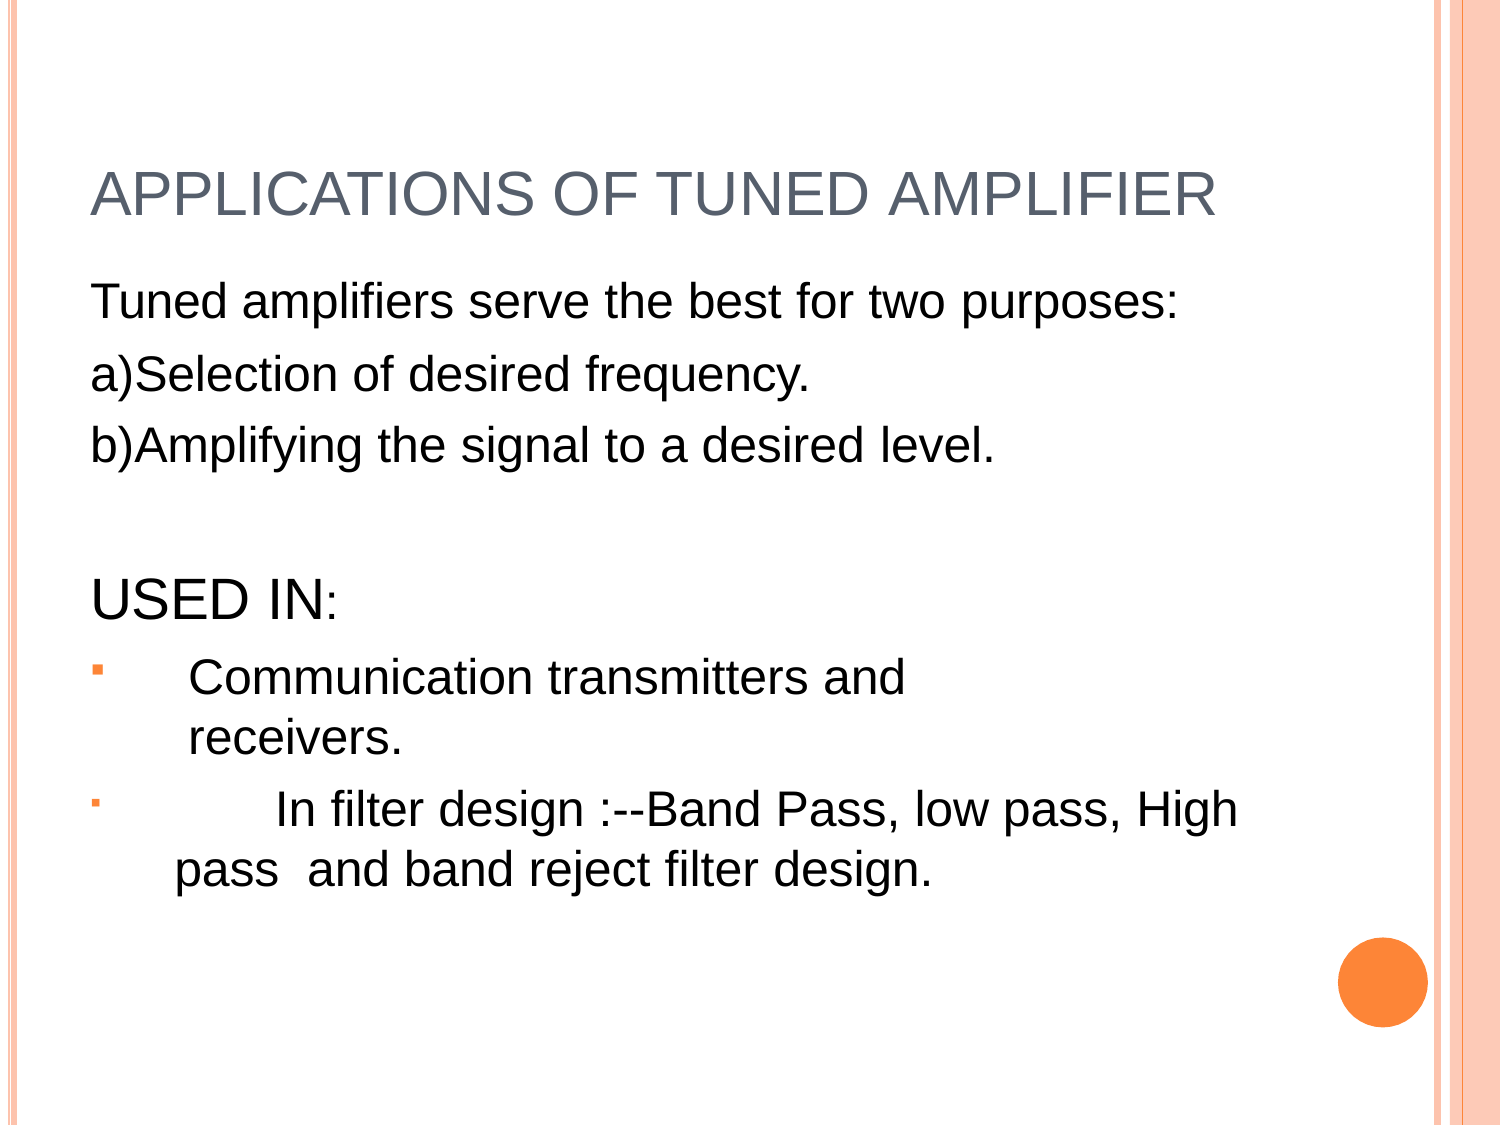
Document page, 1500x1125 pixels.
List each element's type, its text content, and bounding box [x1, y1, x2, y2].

title APPLICATIONS OF TUNED AMPLIFIER [87, 151, 1223, 254]
text_box Tuned amplifiers serve the best for two purposes: a)Selection of desired frequency. b)Amplifying the signal to a desired level. USED IN: Communication transmitters and receivers. In filter design :--Band Pass, low pass, High pass and band reject filter design. [87, 254, 1278, 897]
